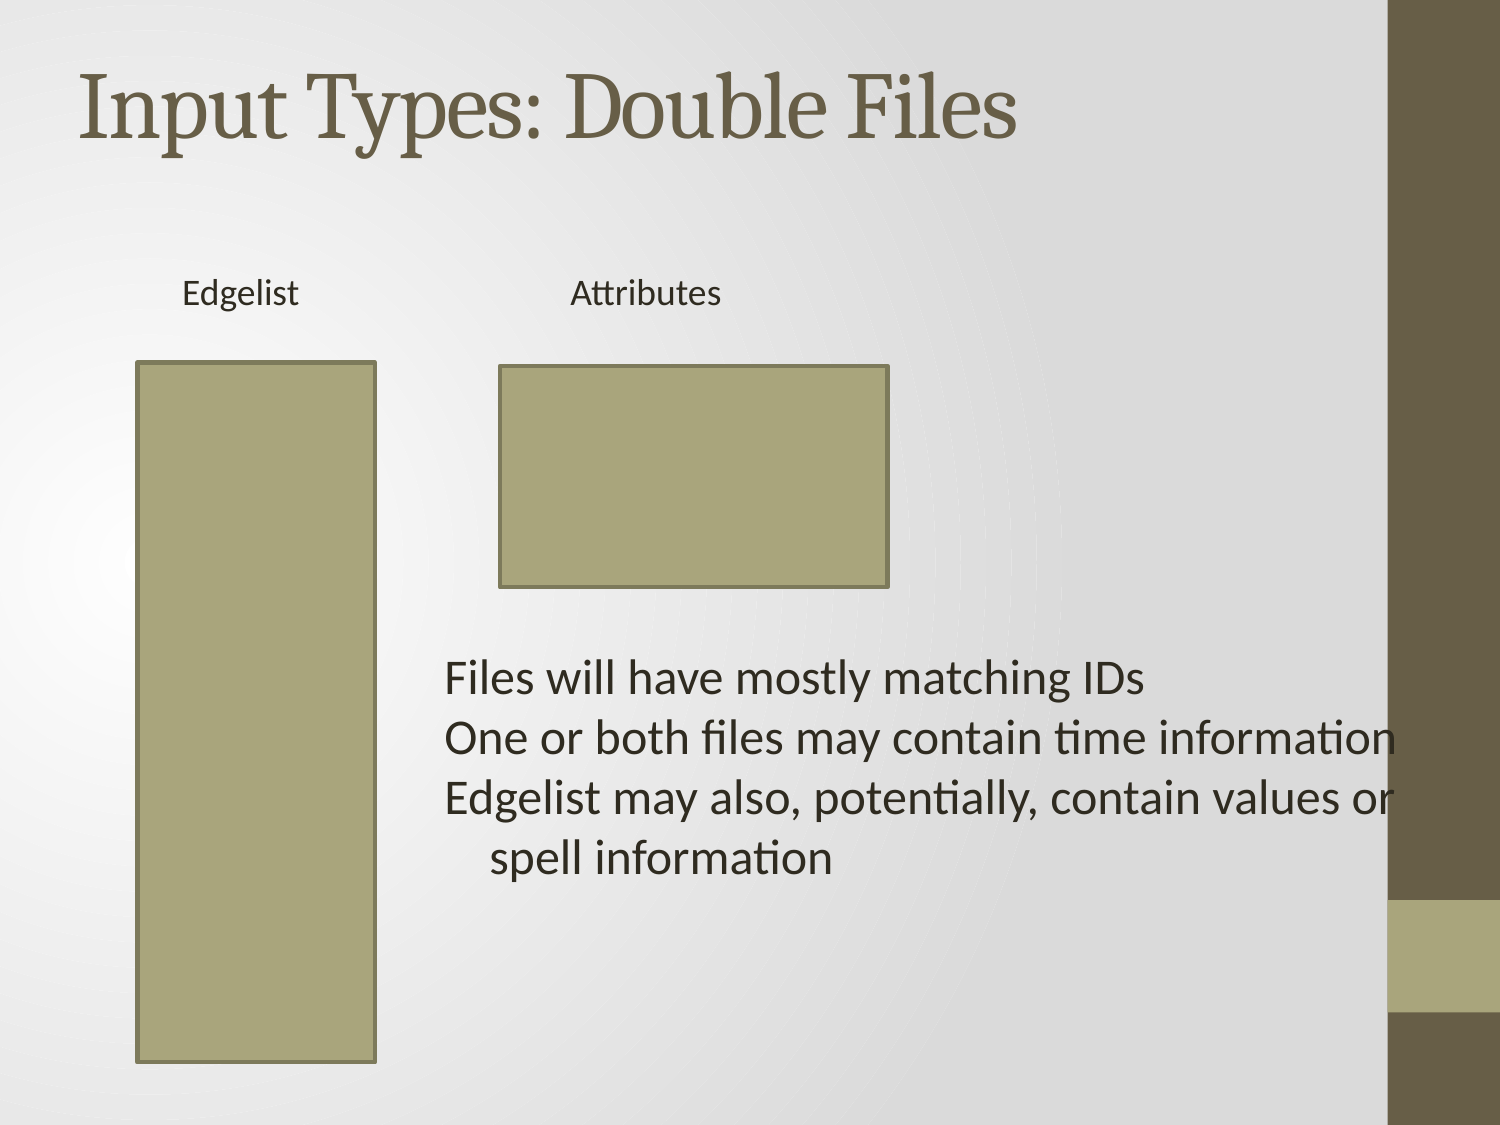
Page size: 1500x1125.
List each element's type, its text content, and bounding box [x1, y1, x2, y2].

text_box Files will have mostly matching IDs One or both files may contain time information Edgelist may also, potentially, contain values or spell information [429, 636, 1422, 892]
text_box Edgelist Attributes [167, 260, 738, 321]
text_box [135, 360, 377, 1064]
text_box [498, 364, 890, 589]
title Input Types: Double Files [62, 24, 1413, 175]
